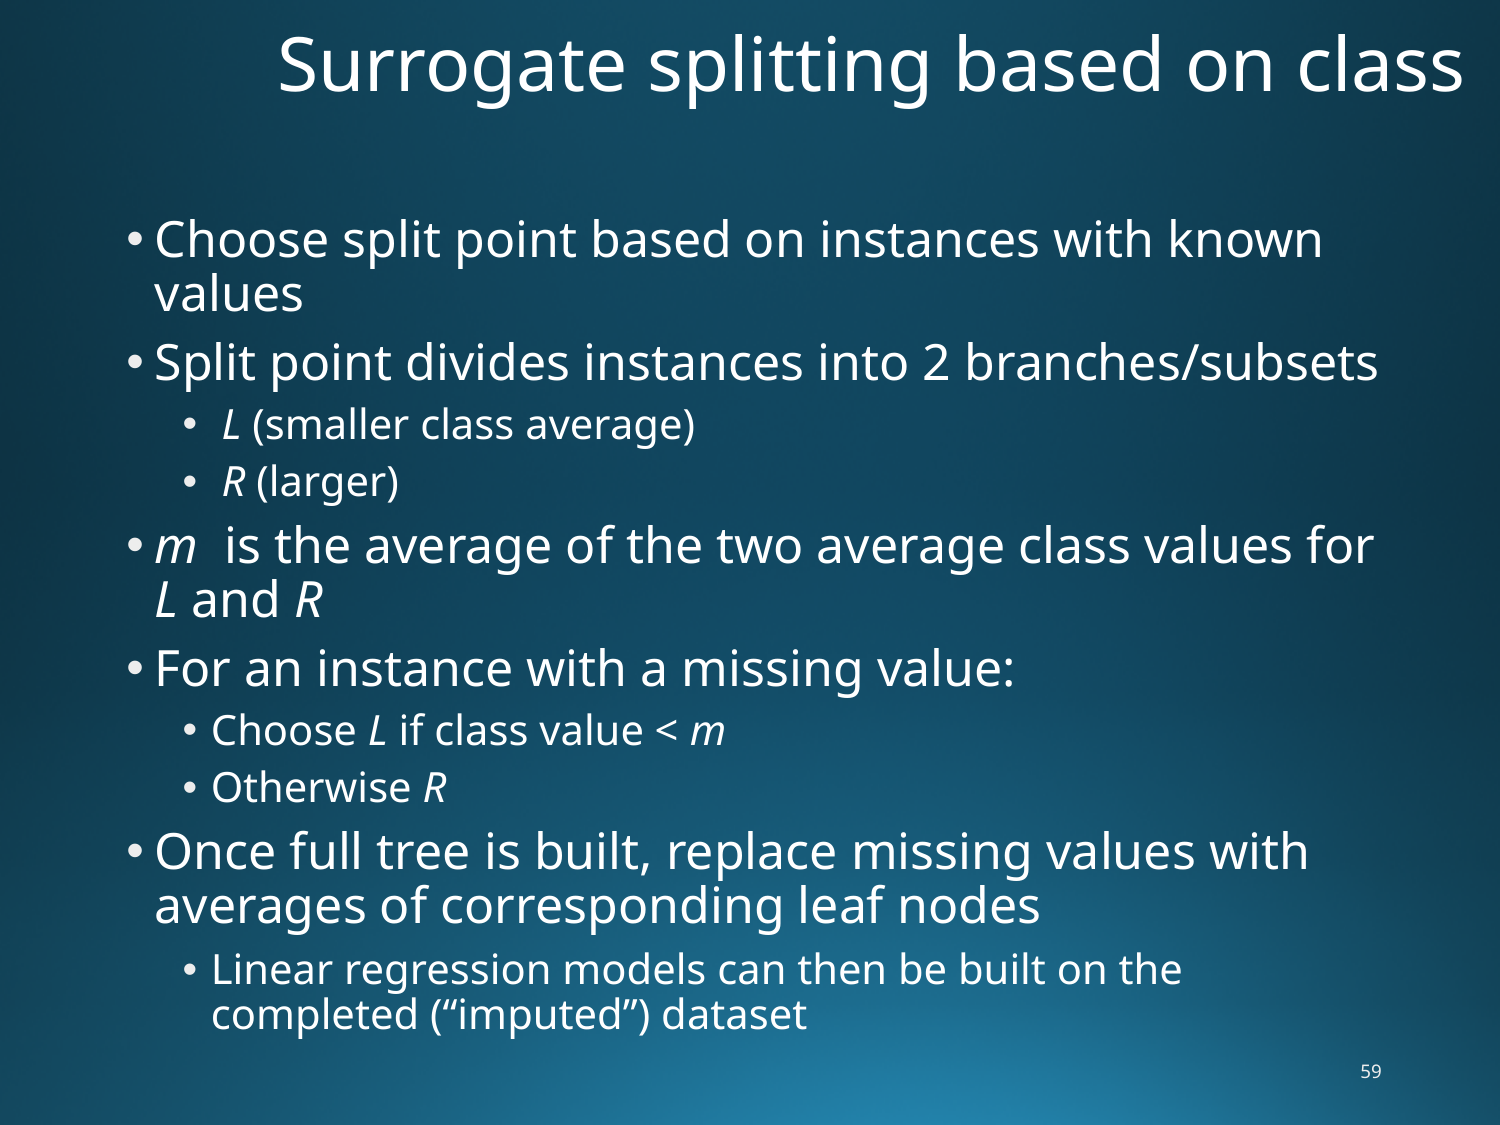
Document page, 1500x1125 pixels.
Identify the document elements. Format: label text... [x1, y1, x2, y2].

list Choose split point based on instances with known values Split point divides instances into 2 branches/subsets L (smaller class average) R (larger) m is the average of the two average class values for L and R For an instance with a missing value: Choose L if class value < m Otherwise R Once full tree is built, replace missing values with averages of corresponding leaf nodes Linear regression models can then be built on the completed (“imputed”) dataset [111, 207, 1412, 1047]
title Surrogate splitting based on class [262, 0, 1500, 148]
slide_number 59 [1059, 1047, 1397, 1103]
picture [0, 0, 1500, 1125]
